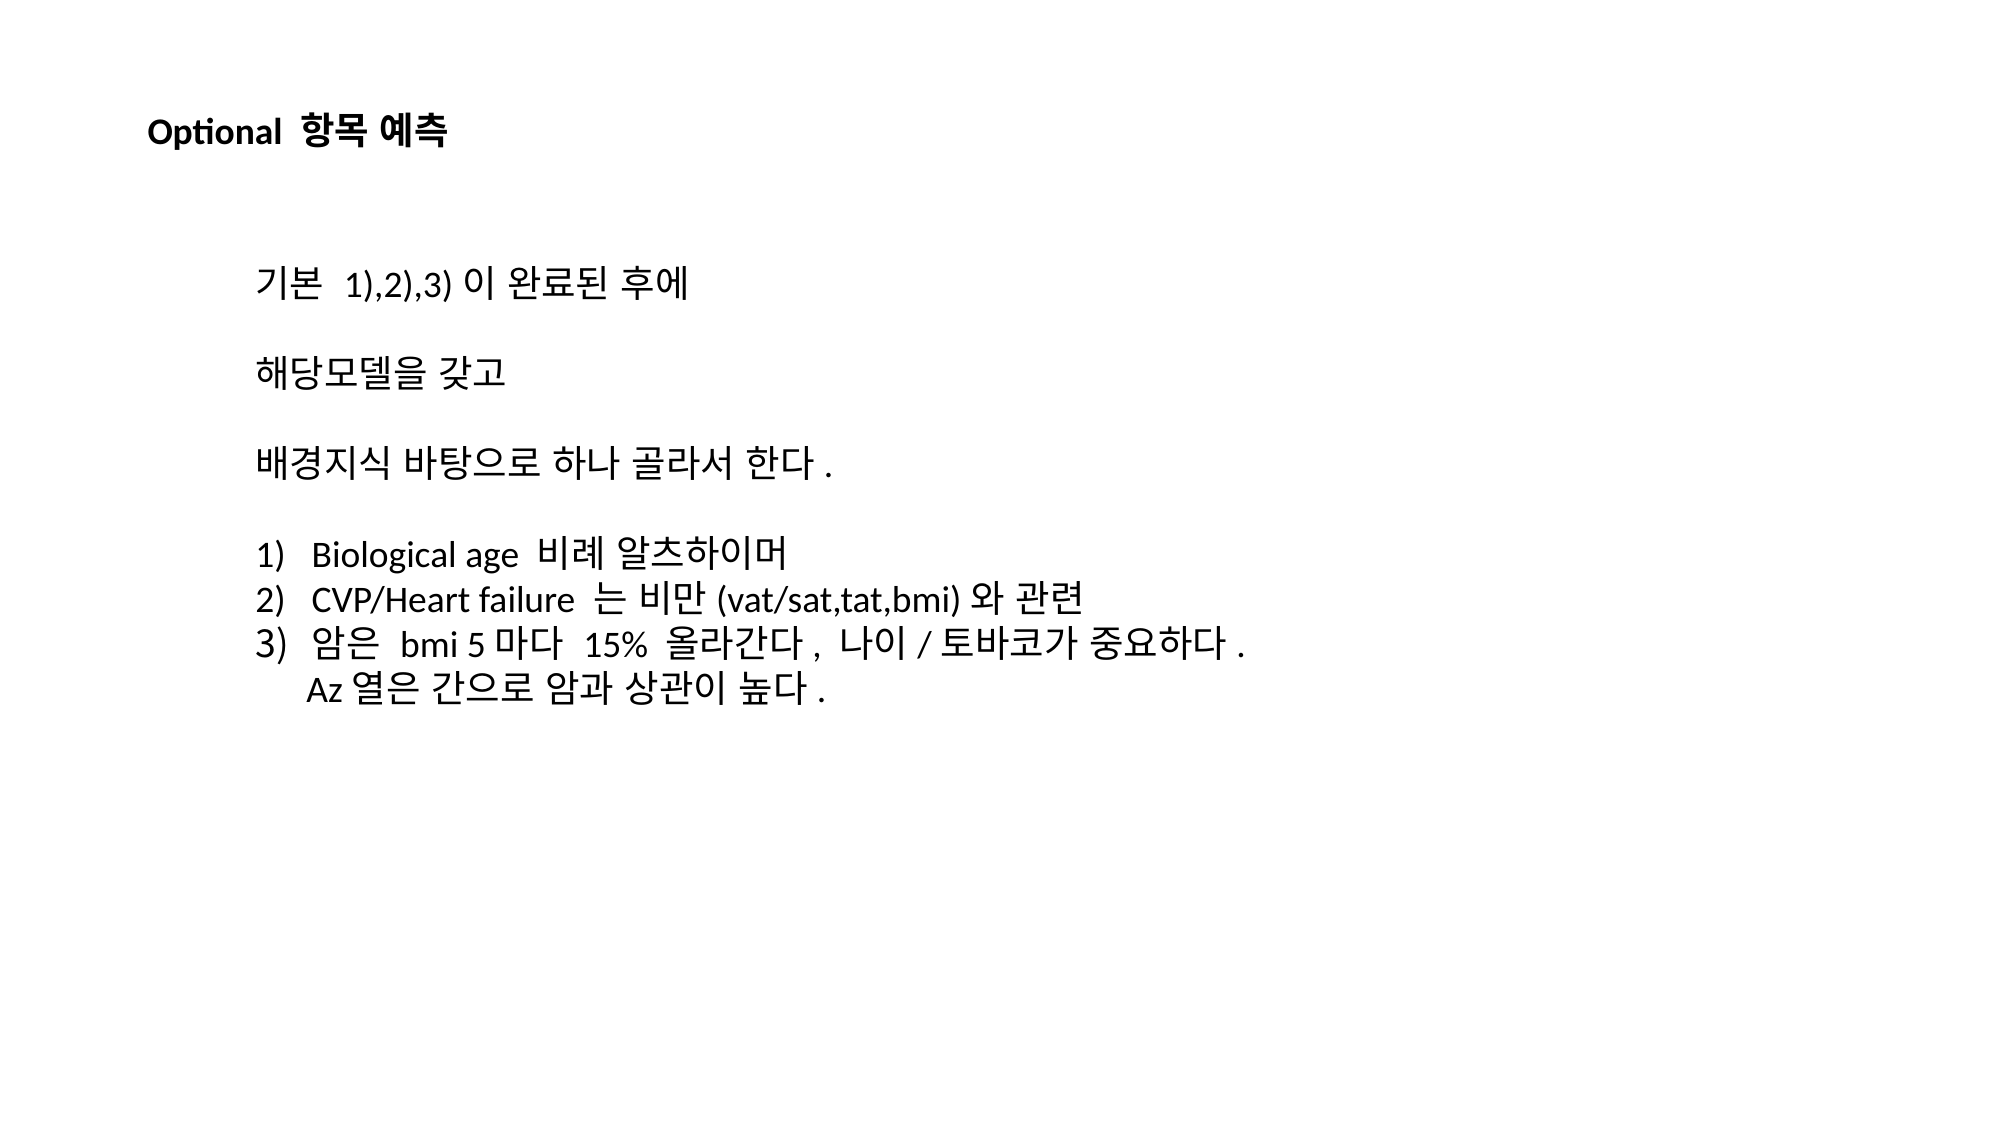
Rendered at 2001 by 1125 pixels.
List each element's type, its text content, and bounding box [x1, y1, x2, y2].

text_box Optional 항목 예측 [132, 99, 879, 160]
text_box 기본 1),2),3)이 완료된 후에 해당모델을 갖고 배경지식 바탕으로 하나 골라서 한다. Biological age 비례 알츠하이머 CVP/Heart failure 는 비만(vat/sat,tat,bmi)와 관련 암은 bmi 5마다 15% 올라간다, 나이/토바코가 중요하다. Az열은 간으로 암과 상관이 높다. [240, 253, 1725, 718]
